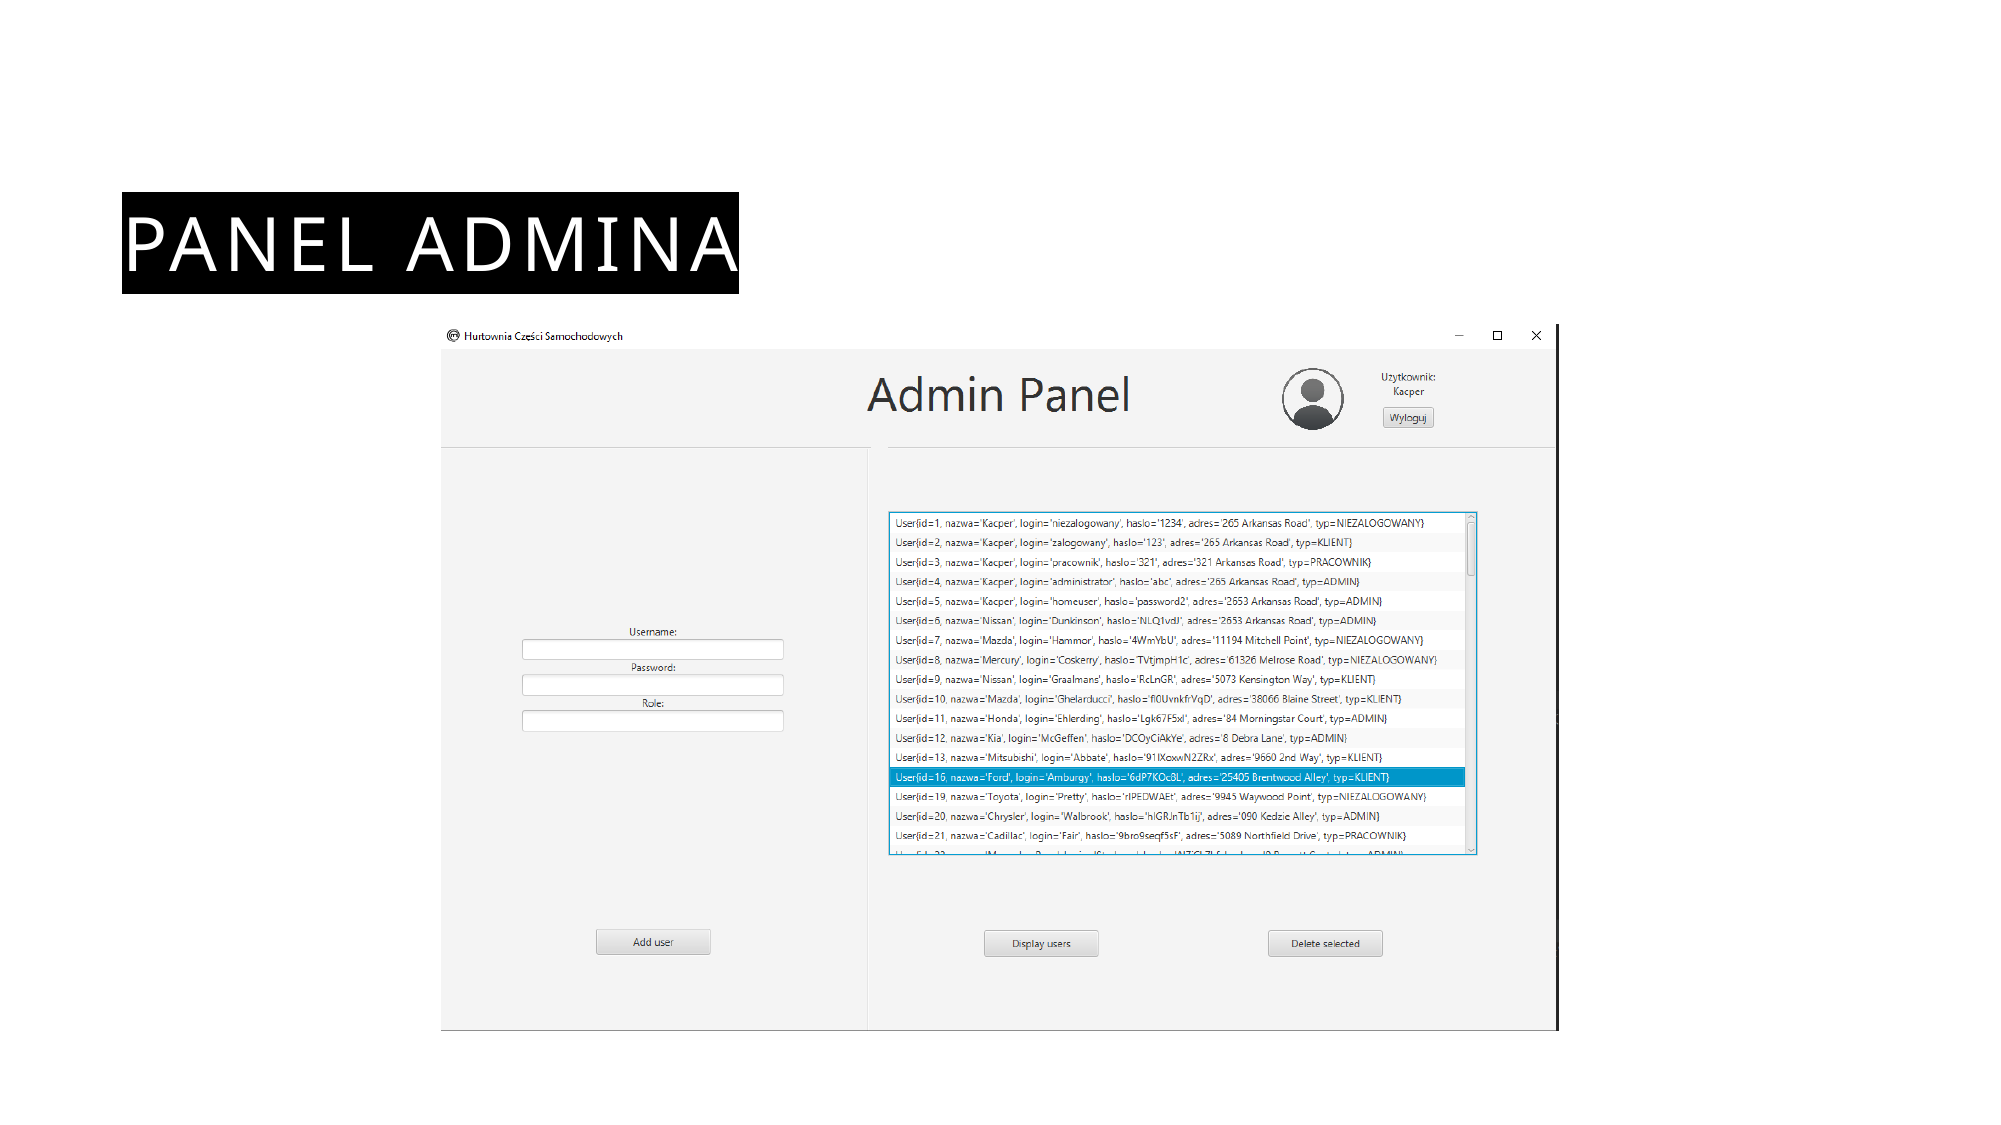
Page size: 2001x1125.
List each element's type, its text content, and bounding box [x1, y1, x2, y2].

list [441, 324, 1559, 1031]
title Panel Admina [107, 106, 1850, 295]
